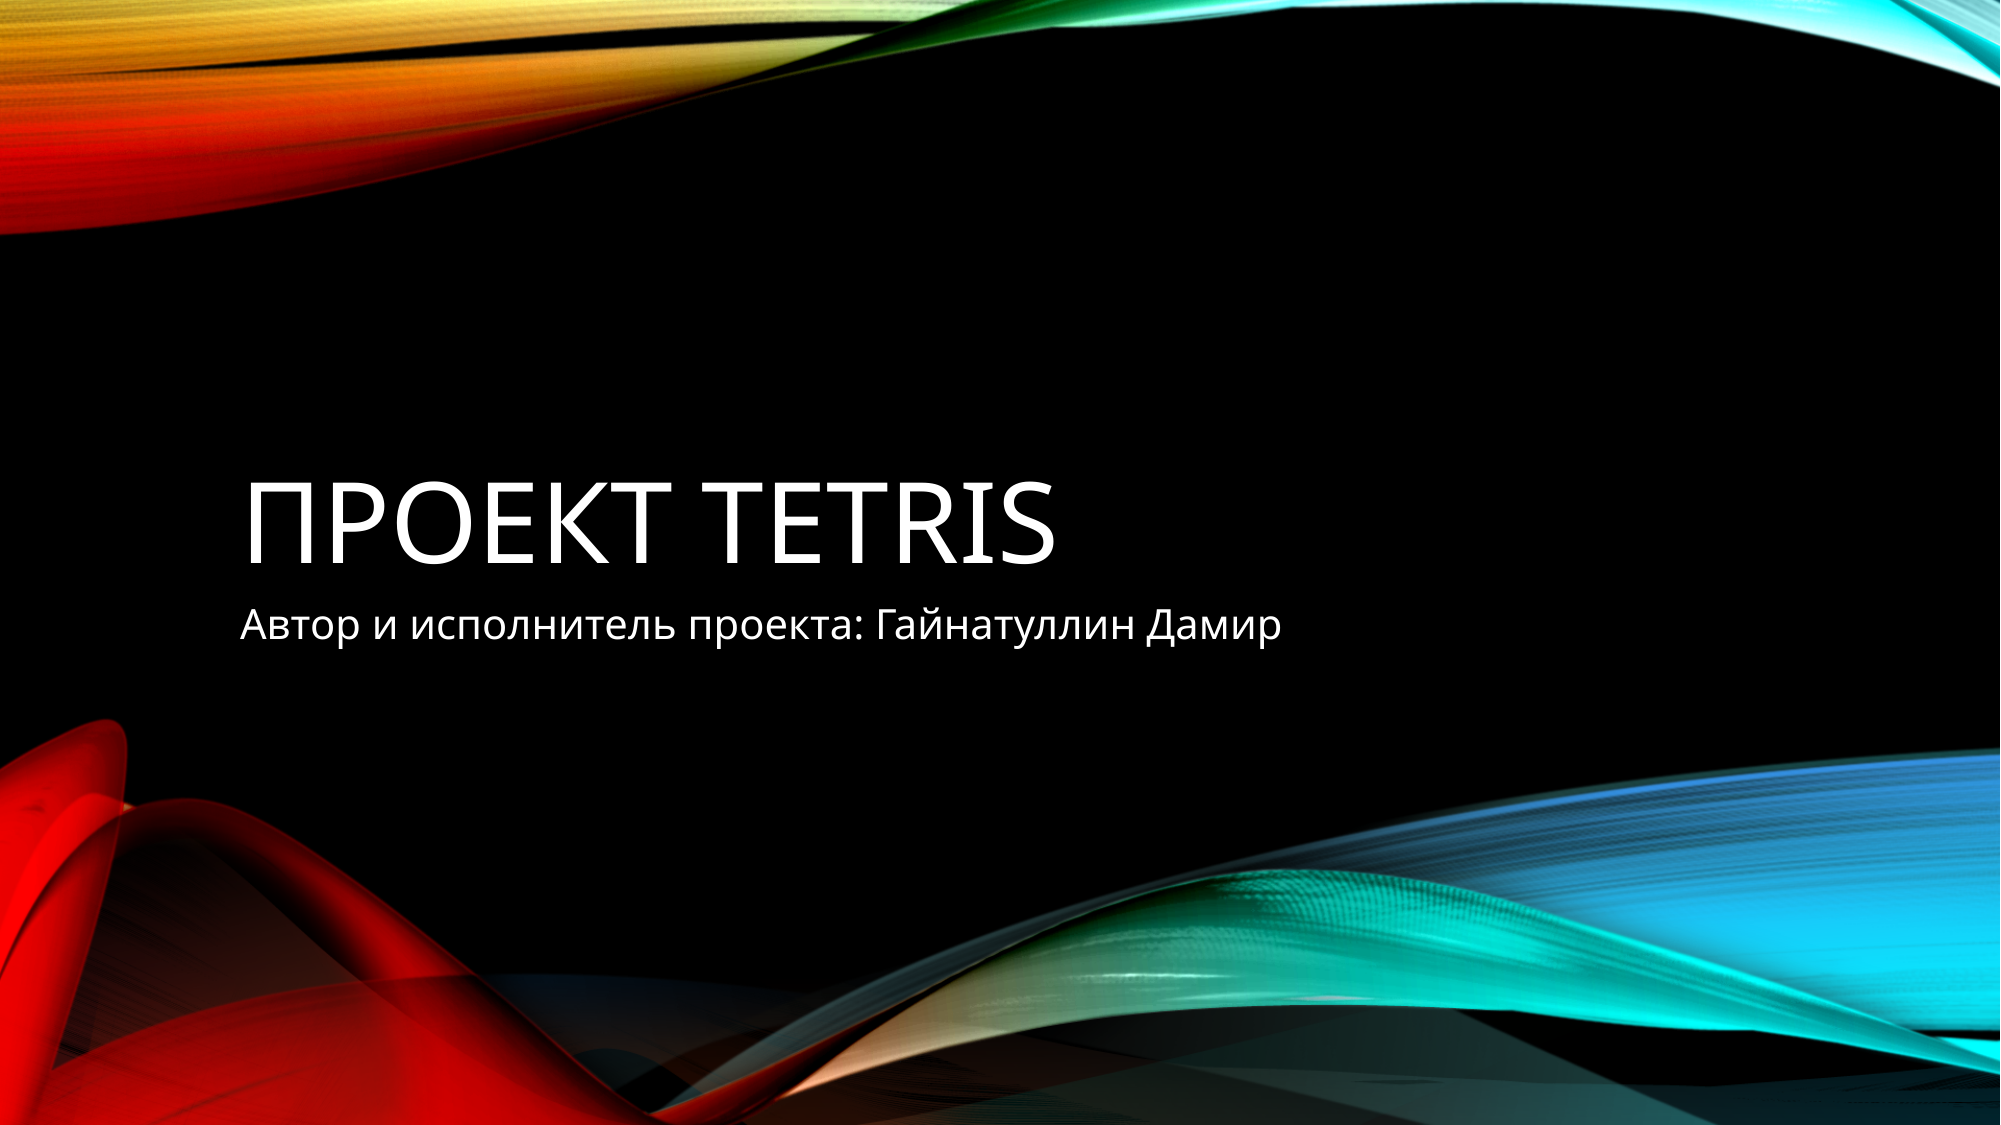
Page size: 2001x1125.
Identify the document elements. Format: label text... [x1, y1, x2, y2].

title Проект Tetris [225, 295, 1775, 595]
picture [0, 0, 2000, 237]
picture [0, 717, 2000, 1125]
subtitle Автор и исполнитель проекта: Гайнатуллин Дамир [225, 595, 1775, 709]
